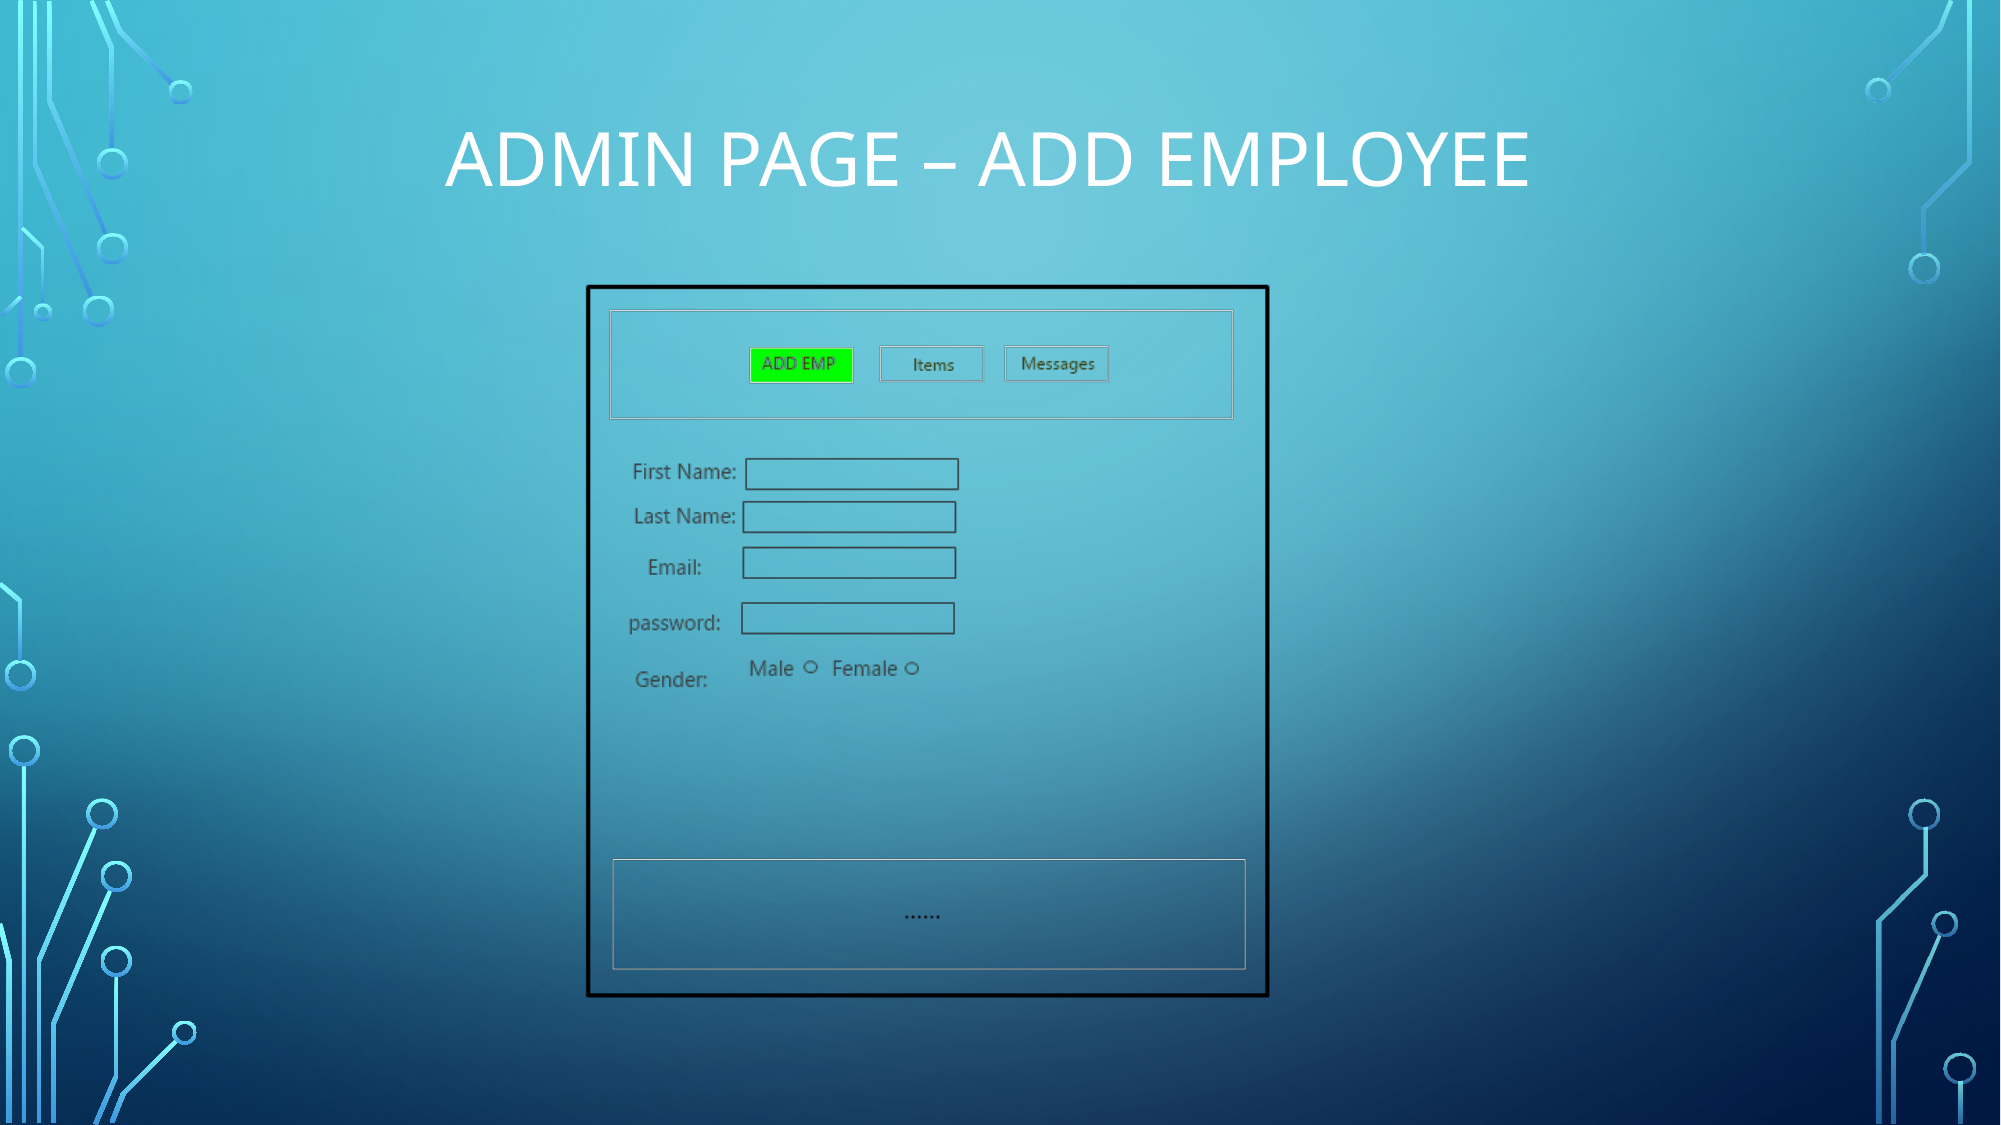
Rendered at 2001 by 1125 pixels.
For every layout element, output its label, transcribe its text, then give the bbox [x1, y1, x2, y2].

title ADMIN Page – ADD EMPLOYEE [430, 101, 1666, 223]
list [352, 267, 1648, 1024]
